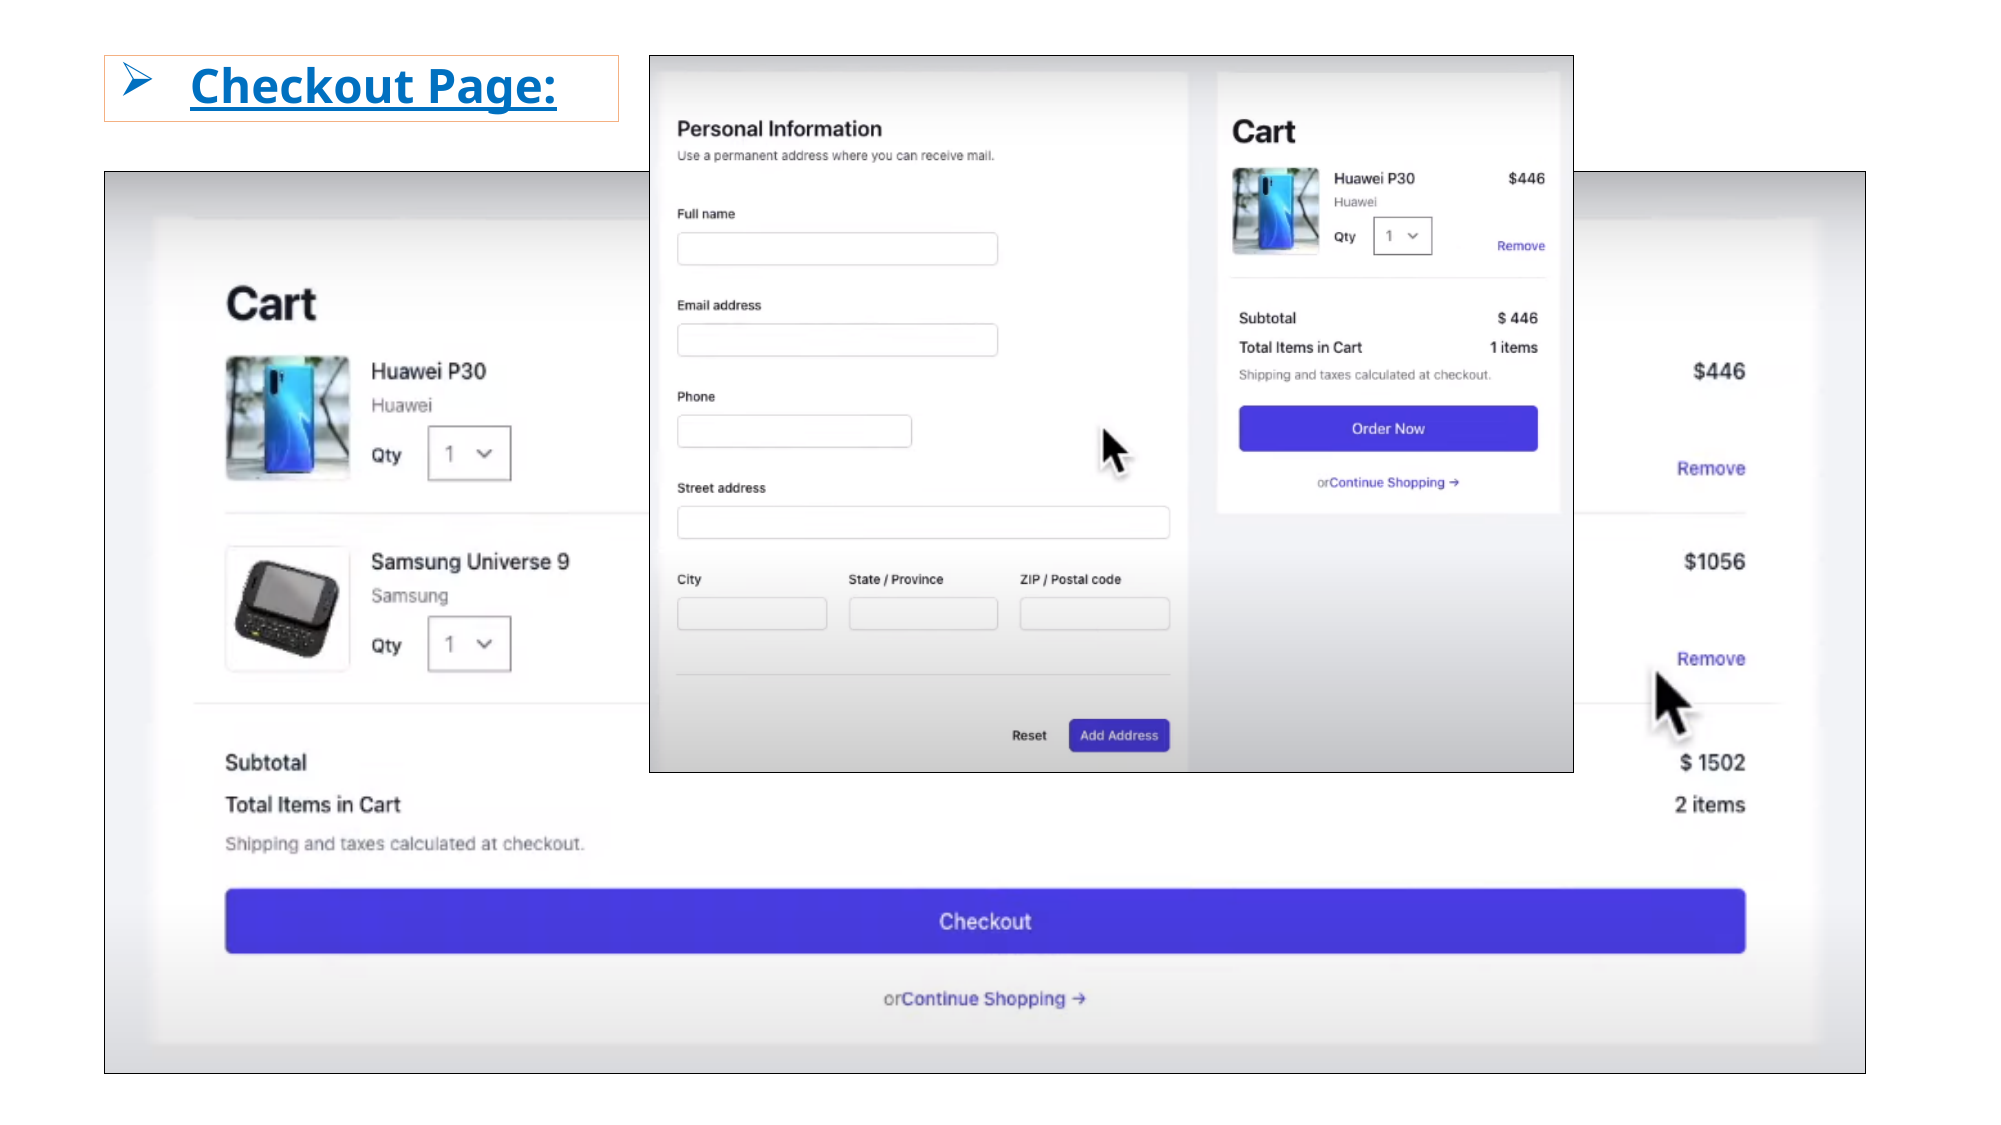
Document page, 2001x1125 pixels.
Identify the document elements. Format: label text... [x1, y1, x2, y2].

picture [104, 55, 1866, 1074]
text_box Checkout Page: [104, 55, 619, 122]
